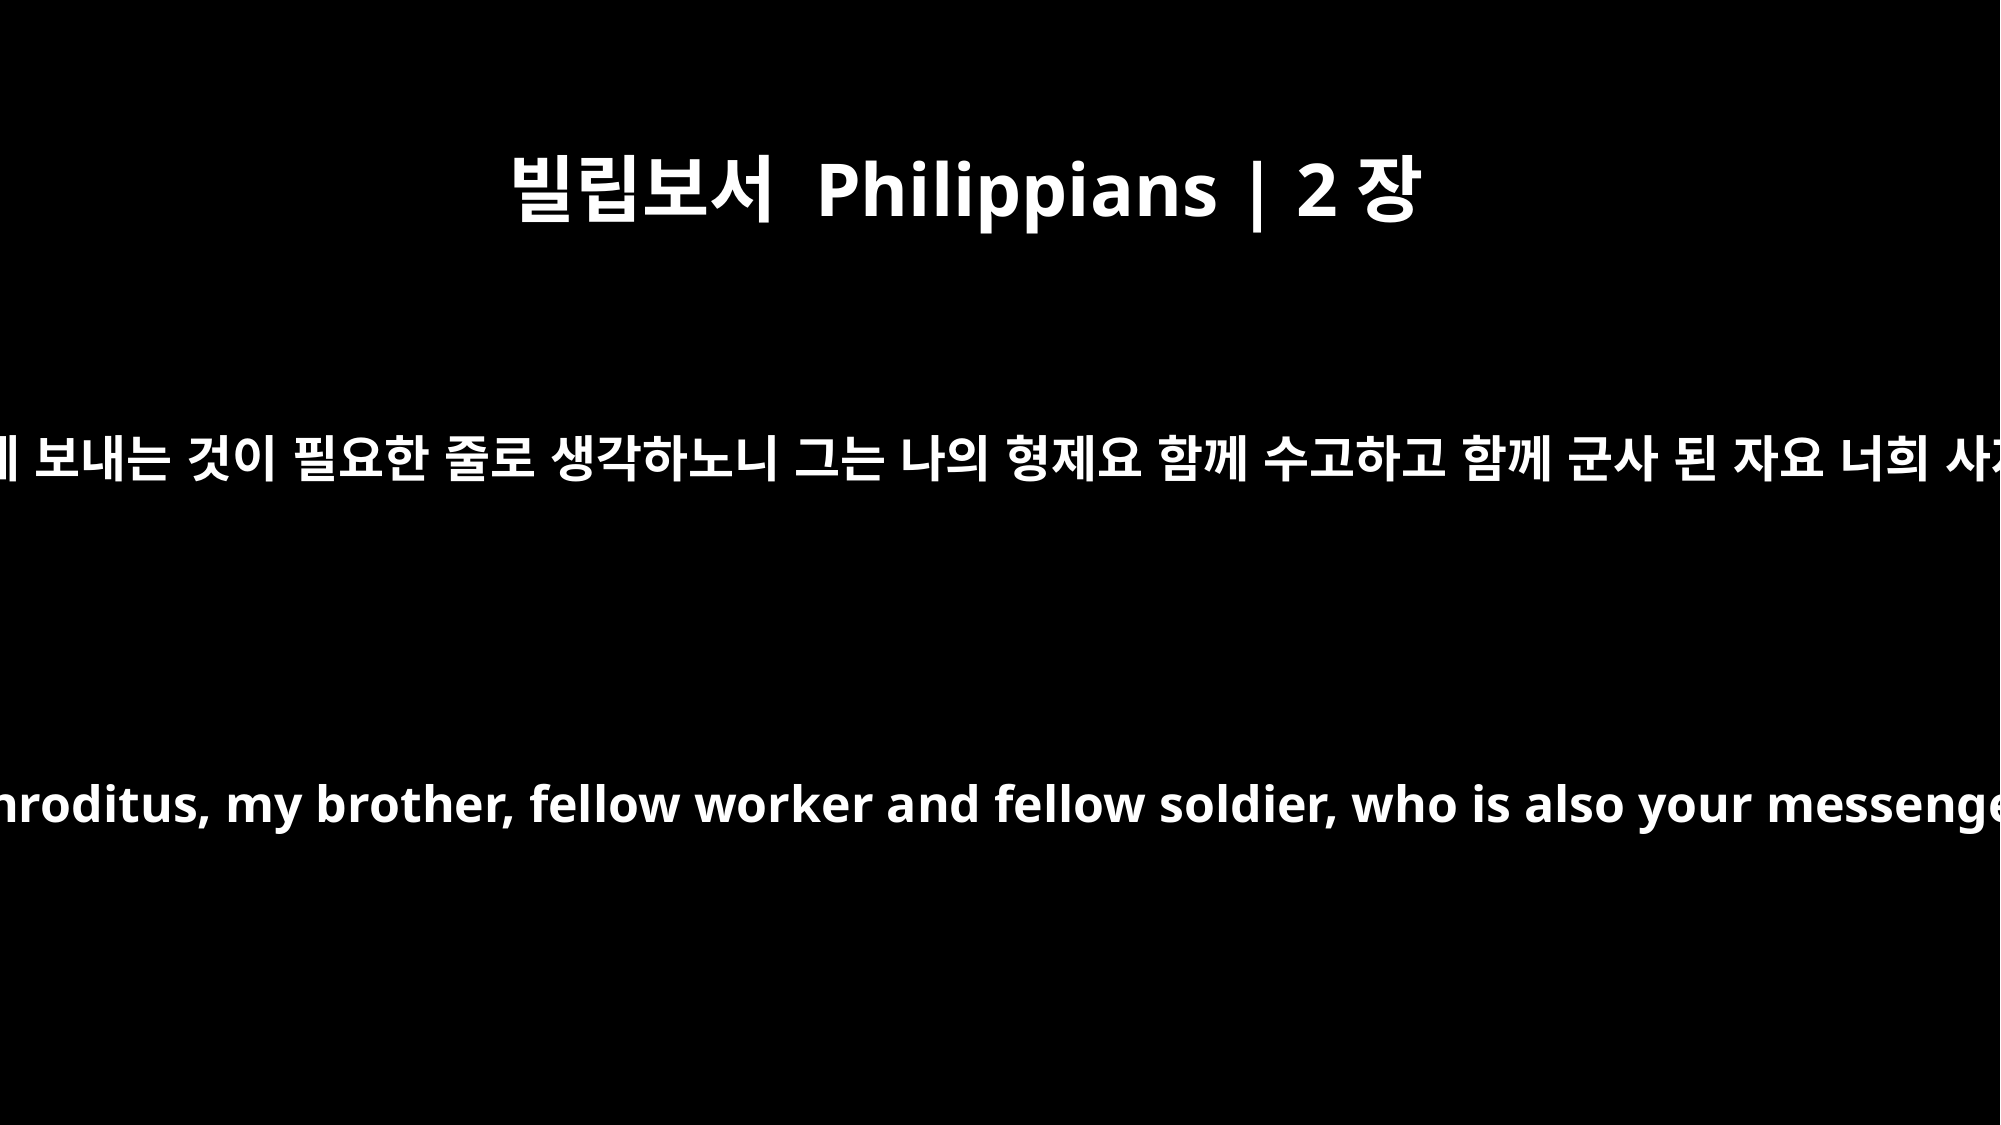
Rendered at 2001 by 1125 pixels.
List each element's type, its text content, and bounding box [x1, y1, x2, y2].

text_box 빌립보서 Philippians | 2장 [493, 136, 1439, 239]
text_box But I think it is necessary to send back to you Epaphroditus, my brother, fellow worker and fellow soldier, who is also your messenger, whom you sent to take care of my needs. [0, 764, 2000, 840]
text_box 25 그러나 에바브로디도를 너희에게 보내는 것이 필요한 줄로 생각하노니 그는 나의 형제요 함께 수고하고 함께 군사 된 자요 너희 사자로 내가 쓸 것을 돕는 자라 [0, 359, 2000, 495]
